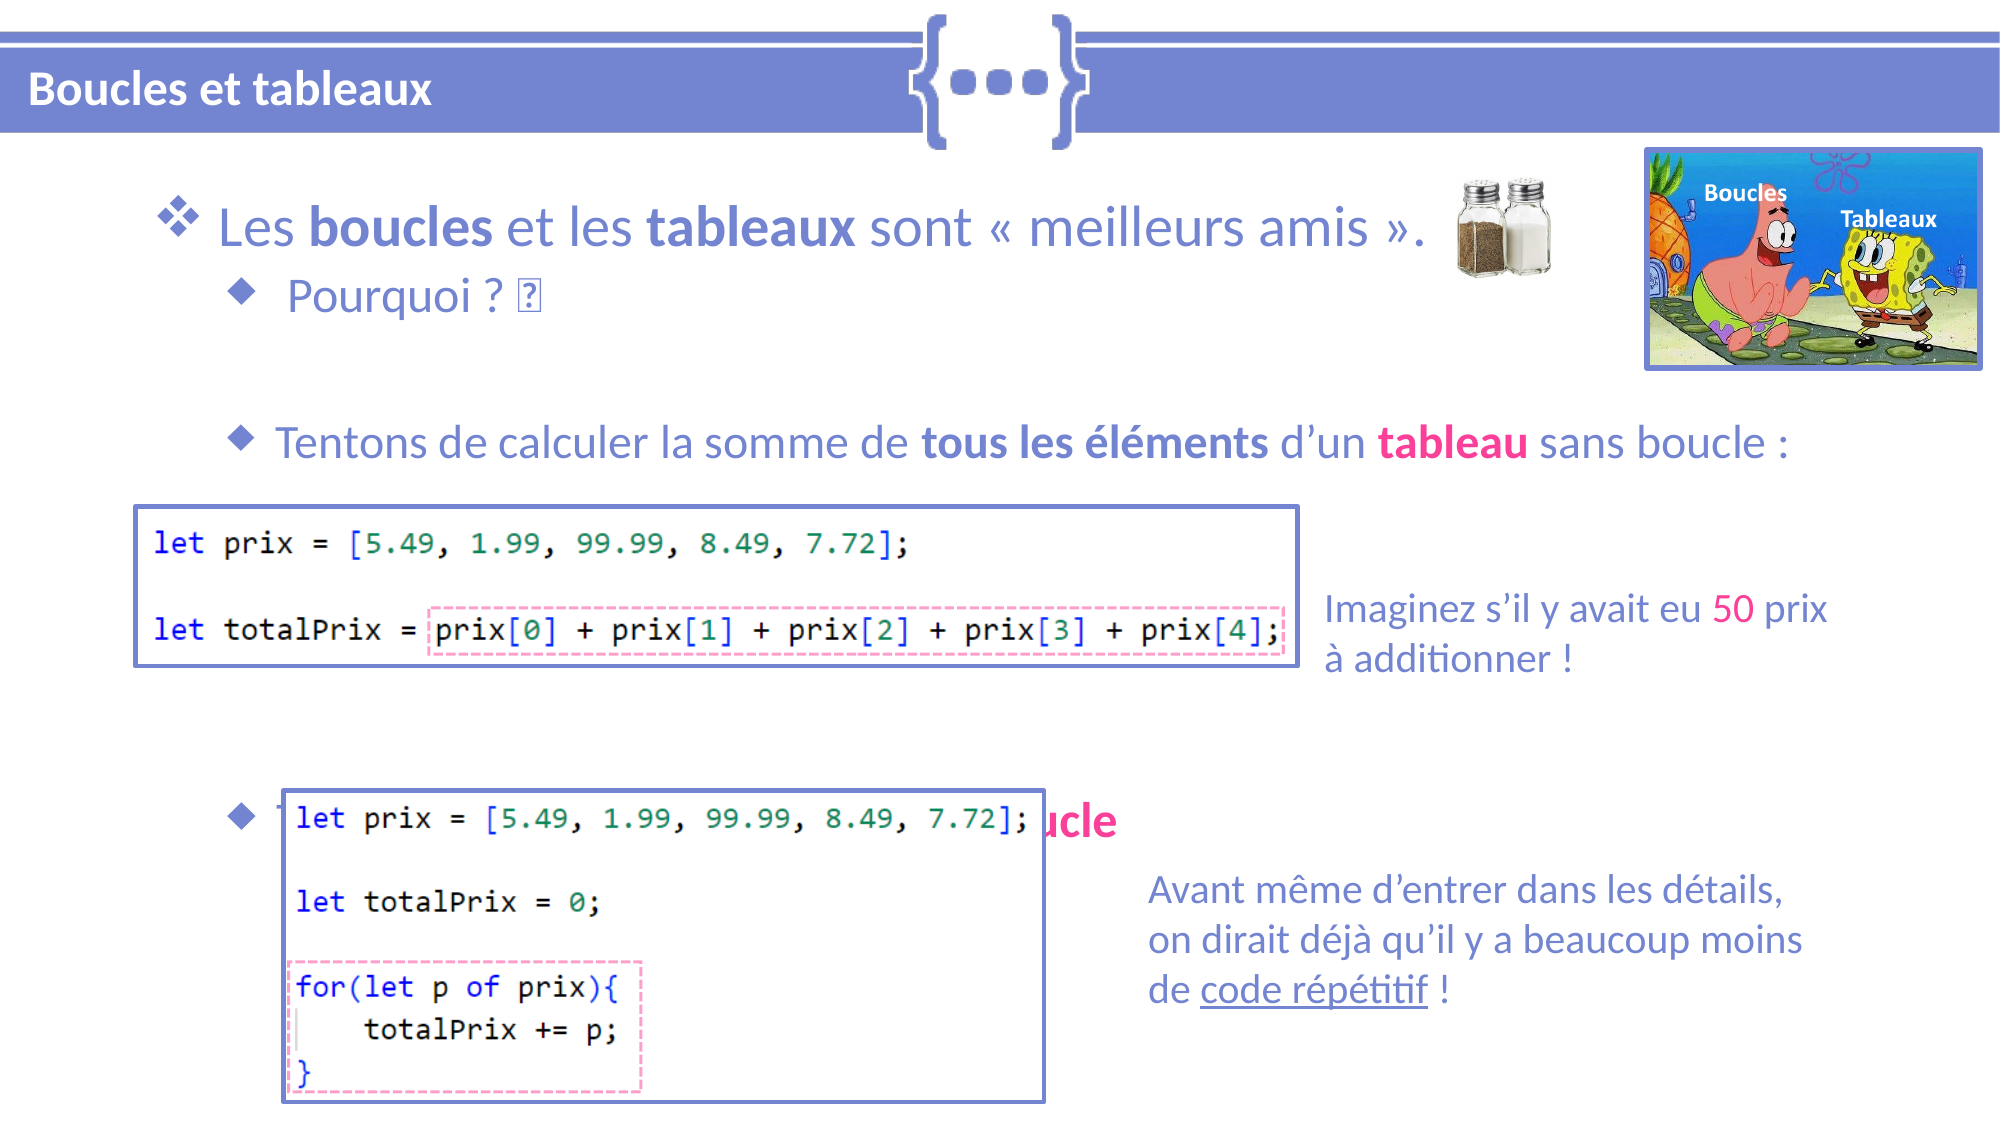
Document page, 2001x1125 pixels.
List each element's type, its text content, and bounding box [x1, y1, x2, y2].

picture [1650, 152, 1977, 365]
picture [1455, 177, 1551, 279]
picture [285, 792, 1042, 1100]
list Les boucles et les tableaux sont « meilleurs amis ». Pourquoi ? 🙄 Tentons de calculer la somme de tous les éléments d’un tableau sans boucle : Tentons à nouveau, mais avec une boucle [137, 188, 1862, 1014]
picture [0, 4, 2000, 161]
title Boucles et tableaux [12, 58, 913, 120]
picture [137, 508, 1296, 664]
text_box Imaginez s’il y avait eu 50 prix à additionner ! [1309, 572, 1865, 688]
text_box Avant même d’entrer dans les détails, on dirait déjà qu’il y a beaucoup moins de code répétitif ! [1133, 854, 1827, 1019]
